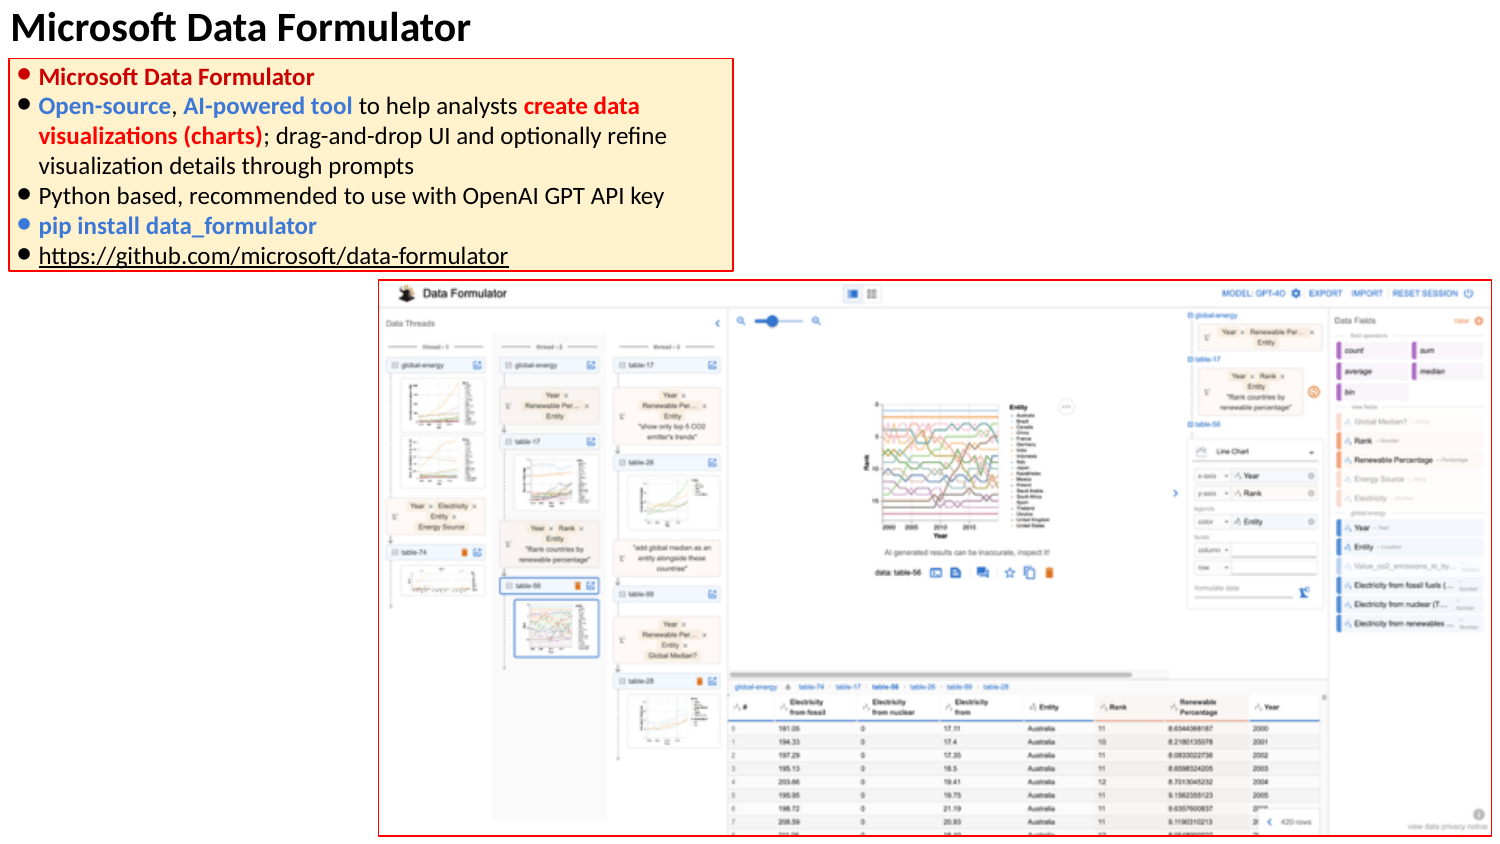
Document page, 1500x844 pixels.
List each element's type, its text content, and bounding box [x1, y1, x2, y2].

text_box Microsoft Data Formulator Open-source, AI-powered tool to help analysts create data visualizations (charts); drag-and-drop UI and optionally refine visualization details through prompts Python based, recommended to use with OpenAI GPT API key pip install data_formulator https://github.com/microsoft/data-formulator [8, 58, 733, 272]
picture [379, 280, 1492, 836]
text_box Microsoft Data Formulator [8, 0, 743, 52]
